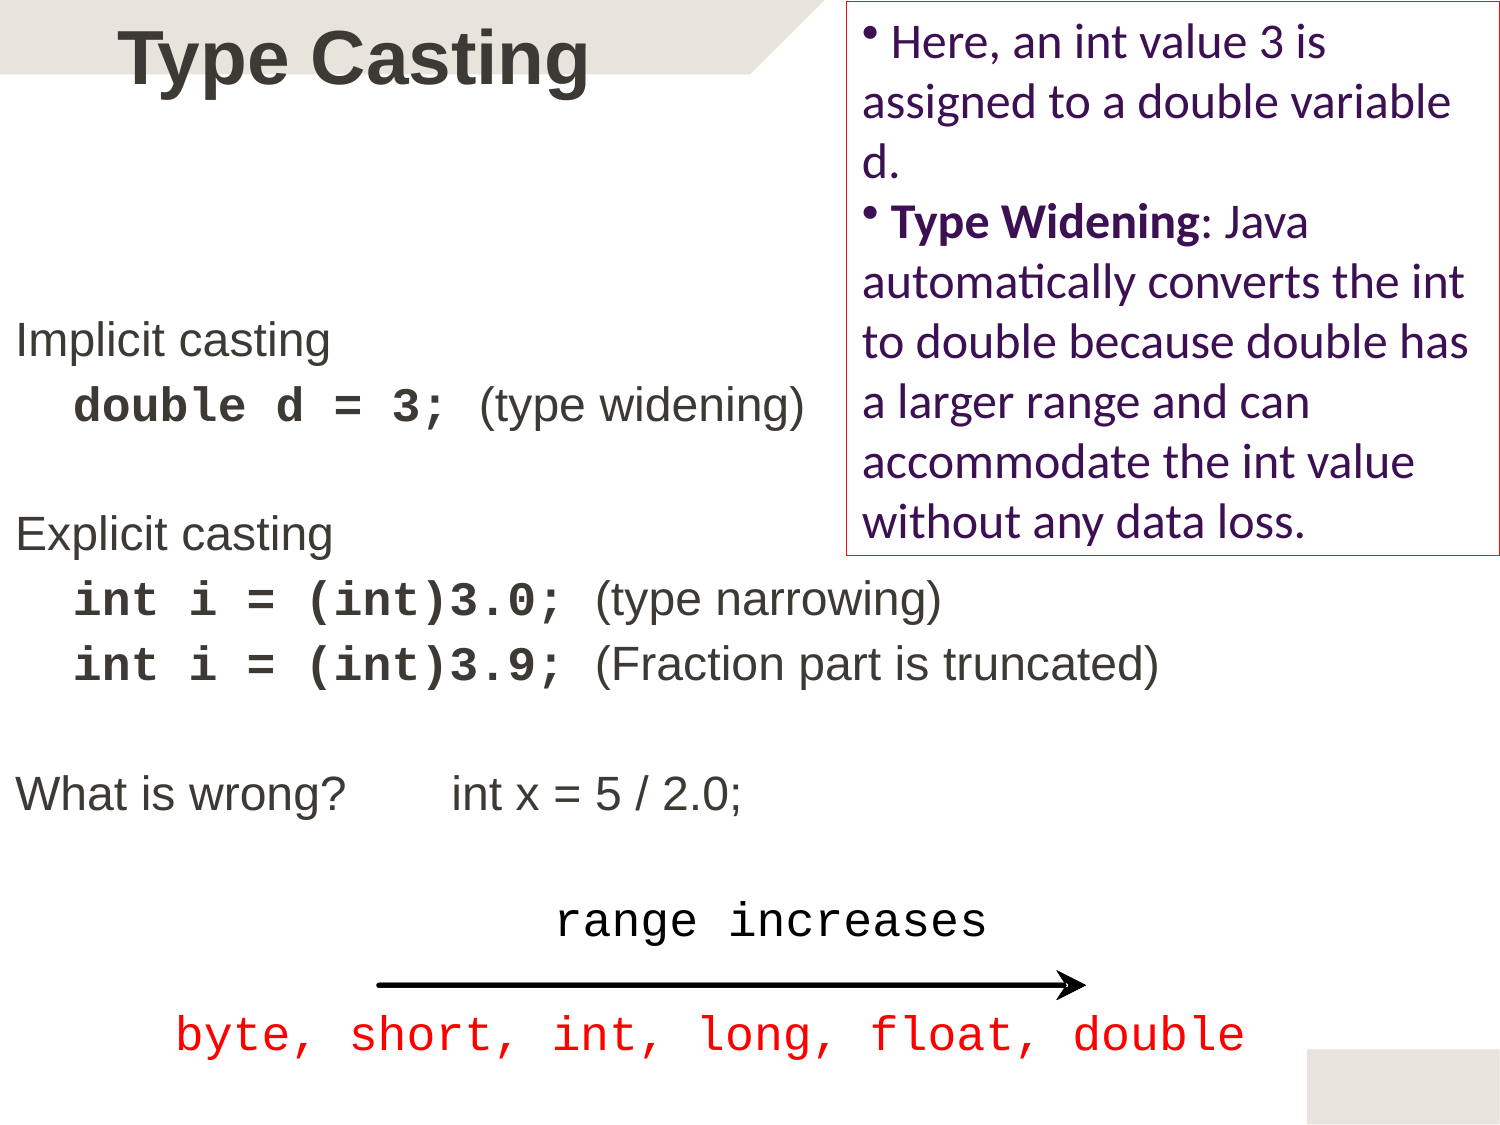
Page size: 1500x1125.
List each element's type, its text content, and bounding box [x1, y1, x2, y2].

title Type Casting [102, 0, 1378, 107]
list Implicit casting double d = 3; (type widening) Explicit casting int i = (int)3.0; (type narrowing) int i = (int)3.9; (Fraction part is truncated) What is wrong? int x = 5 / 2.0; [0, 311, 1413, 625]
list Implicit casting double d = 3; (type widening) Explicit casting int i = (int)3.0; (type narrowing) int i = (int)3.9; (Fraction part is truncated) What is wrong? int x = 5 / 2.0; [0, 626, 1413, 833]
text_box Here, an int value 3 is assigned to a double variable d. Type Widening: Java automatically converts the int to double because double has a larger range and can accommodate the int value without any data loss. [846, 1, 1500, 556]
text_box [51, 863, 1341, 1125]
